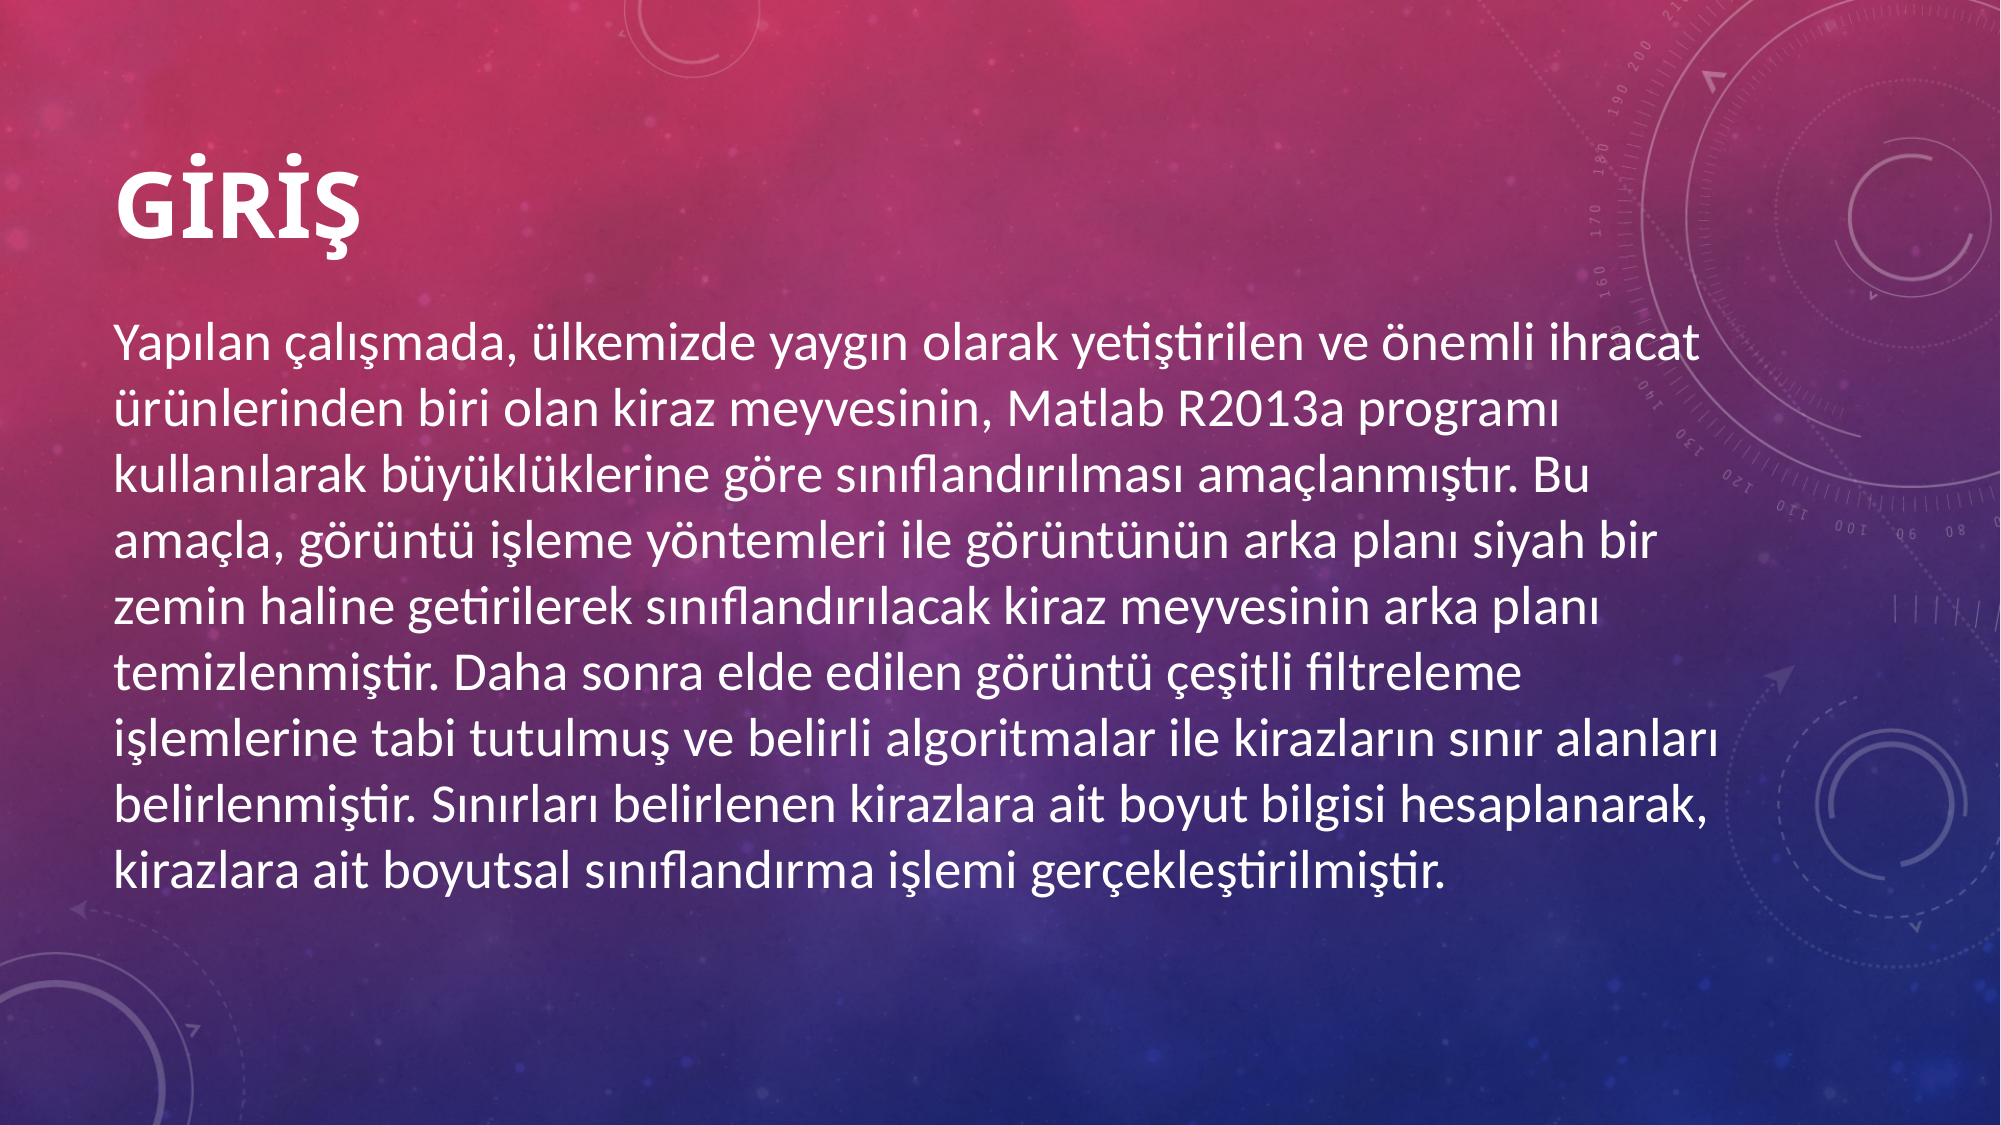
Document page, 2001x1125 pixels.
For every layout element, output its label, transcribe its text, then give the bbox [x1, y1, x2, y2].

title GİRİŞ [99, 99, 1593, 294]
picture [0, 0, 2001, 1125]
list Yapılan çalışmada, ülkemizde yaygın olarak yetiştirilen ve önemli ihracat ürünlerinden biri olan kiraz meyvesinin, Matlab R2013a programı kullanılarak büyüklüklerine göre sınıflandırılması amaçlanmıştır. Bu amaçla, görüntü işleme yöntemleri ile görüntünün arka planı siyah bir zemin haline getirilerek sınıflandırılacak kiraz meyvesinin arka planı temizlenmiştir. Daha sonra elde edilen görüntü çeşitli filtreleme işlemlerine tabi tutulmuş ve belirli algoritmalar ile kirazların sınır alanları belirlenmiştir. Sınırları belirlenen kirazlara ait boyut bilgisi hesaplanarak, kirazlara ait boyutsal sınıflandırma işlemi gerçekleştirilmiştir. [99, 294, 1775, 950]
